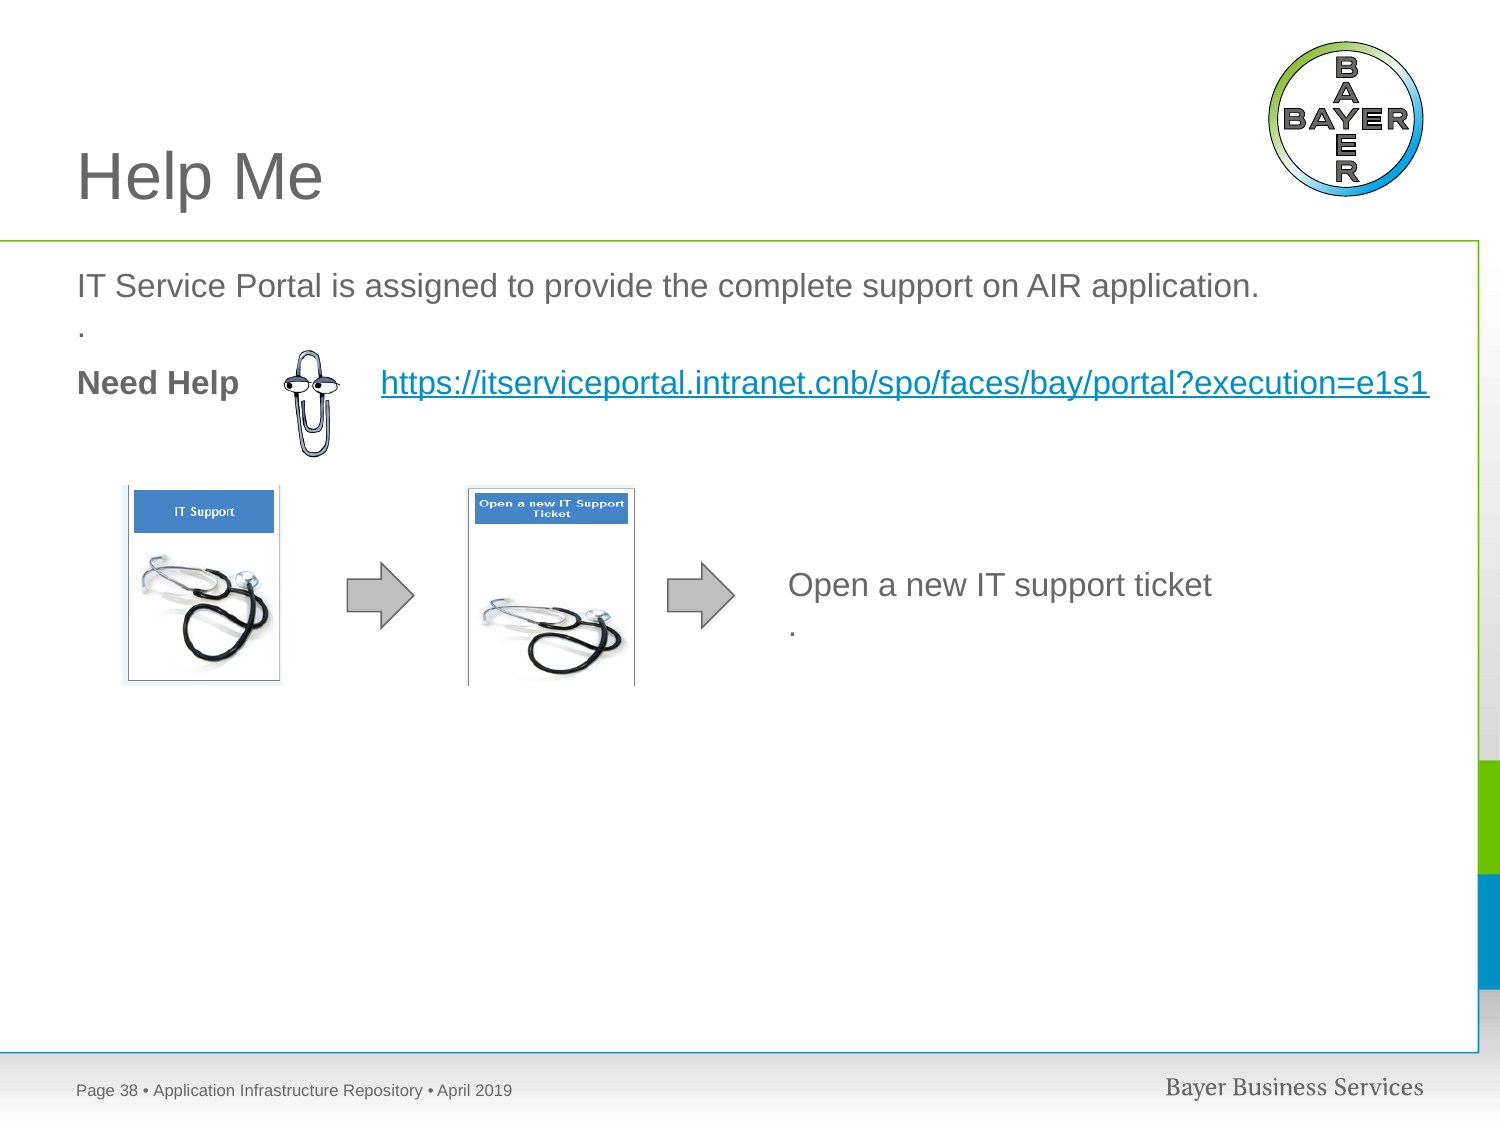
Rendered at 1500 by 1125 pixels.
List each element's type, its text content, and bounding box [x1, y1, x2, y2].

text_box [667, 563, 735, 628]
text_box [347, 563, 414, 628]
text_box Need Help [76, 360, 269, 403]
slide_number Page 38 [59, 1053, 139, 1125]
text_box https://itserviceportal.intranet.cnb/spo/faces/bay/portal?execution=e1s1 [380, 360, 1438, 397]
text_box IT Service Portal is assigned to provide the complete support on AIR application. . [76, 264, 1438, 336]
footer • Application Infrastructure Repository • April 2019 [142, 1053, 1128, 1125]
picture [465, 485, 636, 686]
text_box Open a new IT support ticket . [787, 562, 1235, 602]
picture [121, 485, 283, 686]
title Help Me [76, 56, 1235, 213]
picture [281, 348, 342, 458]
